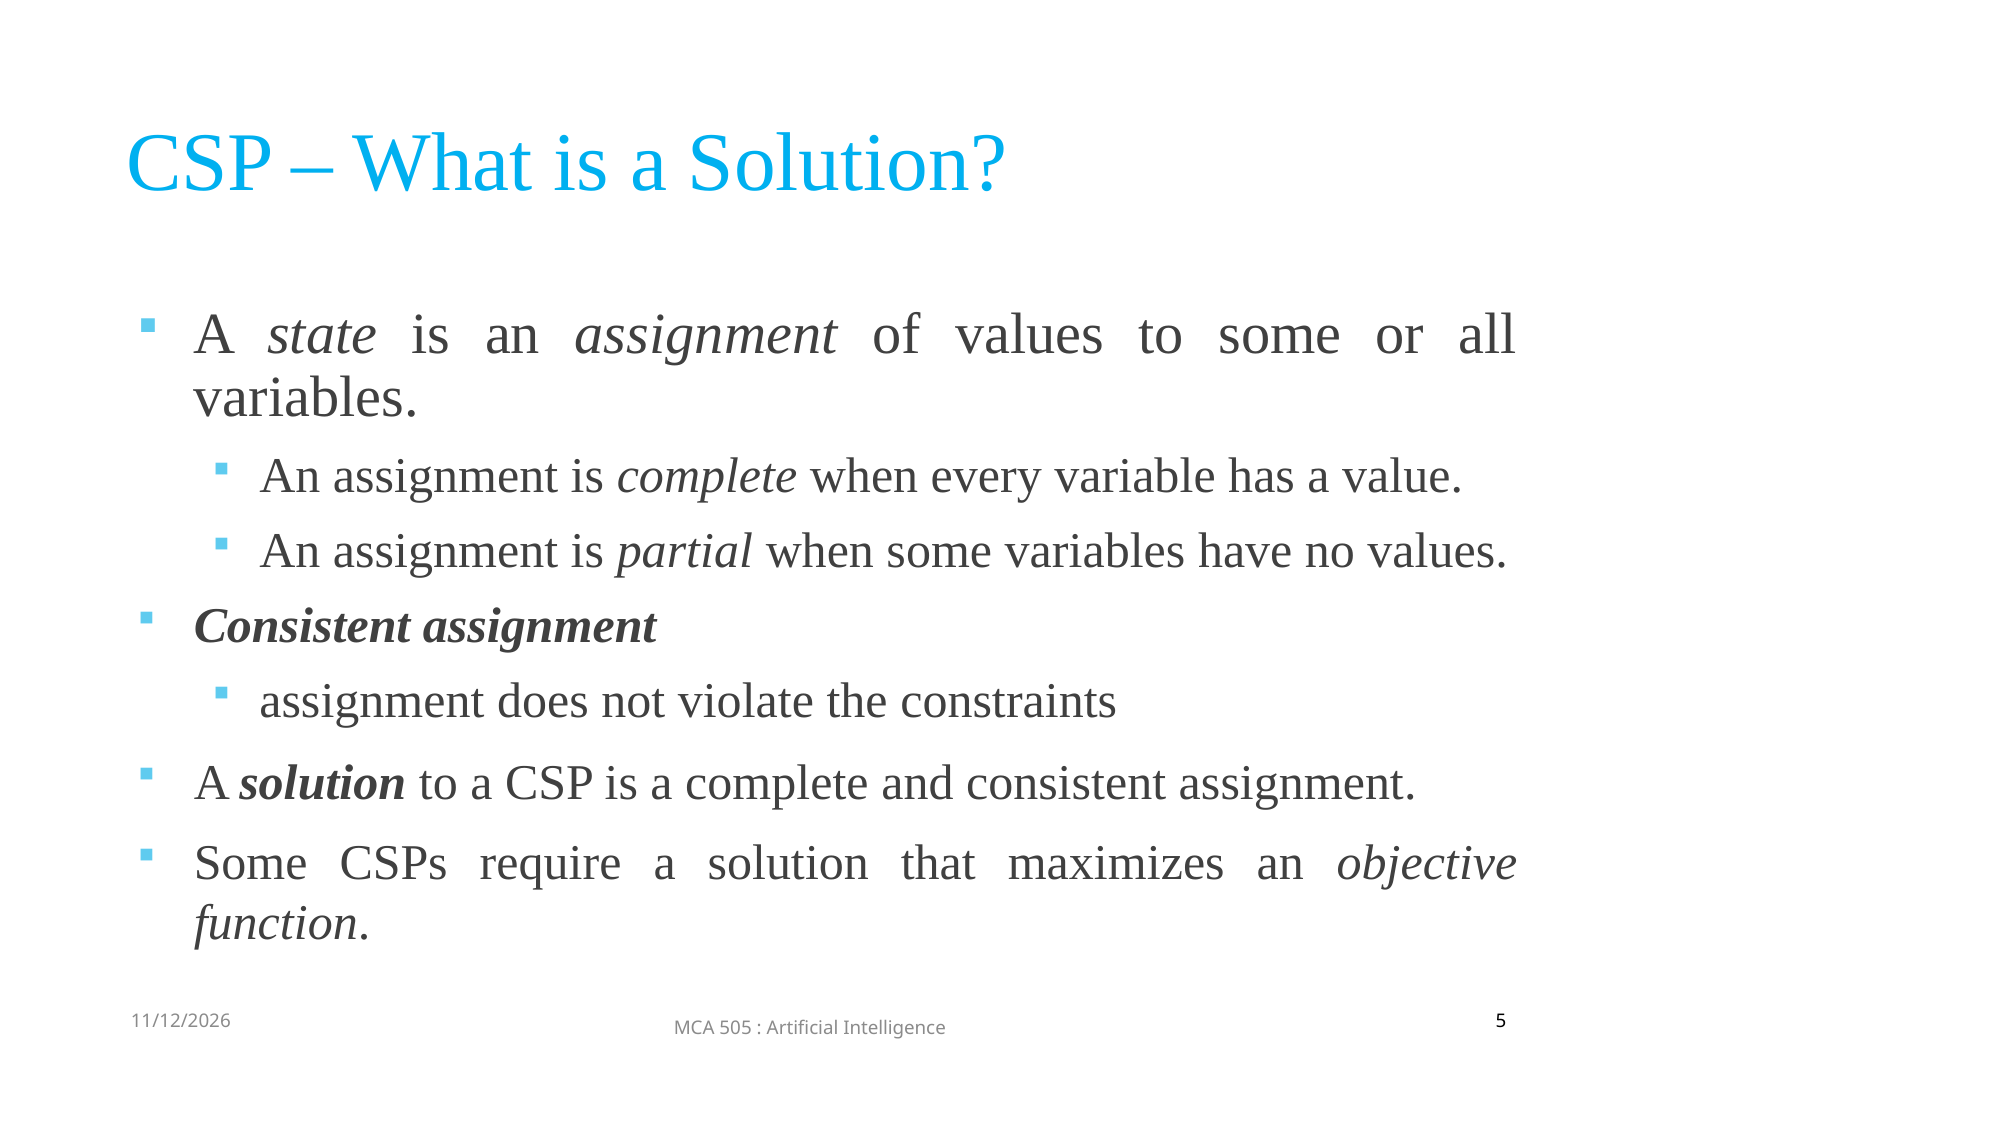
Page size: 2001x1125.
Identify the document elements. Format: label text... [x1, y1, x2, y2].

footer MCA 505 : Artificial Intelligence [658, 998, 997, 1059]
list A state is an assignment of values to some or all variables. An assignment is complete when every variable has a value. An assignment is partial when some variables have no values. Consistent assignment assignment does not violate the constraints A solution to a CSP is a complete and consistent assignment. Some CSPs require a solution that maximizes an objective function. [122, 295, 1533, 991]
title CSP – What is a Solution? [111, 99, 1522, 317]
slide_number 5 [1409, 991, 1522, 1051]
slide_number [111, 991, 246, 1051]
